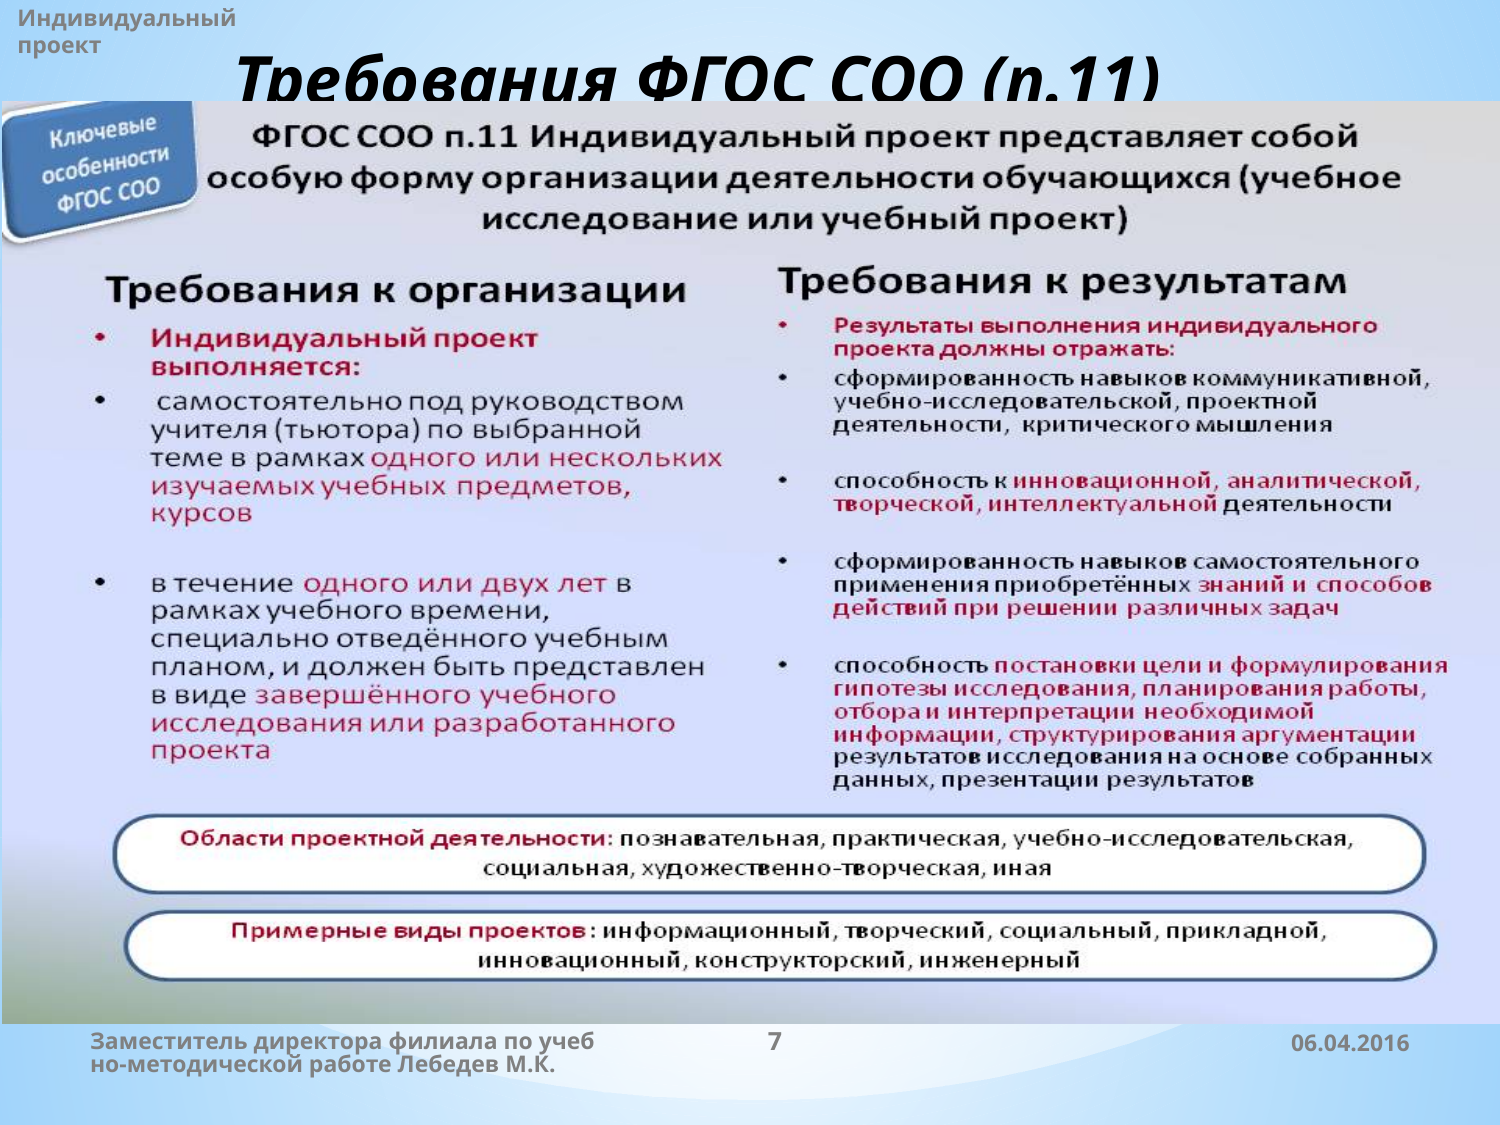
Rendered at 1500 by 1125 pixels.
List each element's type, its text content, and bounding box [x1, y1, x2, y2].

picture [2, 101, 1500, 1024]
slide_number 7 [624, 1032, 925, 1073]
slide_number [1012, 1032, 1425, 1073]
title Требования ФГОС СОО (п.11) [163, 30, 1232, 100]
footer Заместитель директора филиала по учебно-методической работе Лебедев М.К. [75, 1032, 624, 1073]
text_box Индивидуальный проект [2, 0, 313, 61]
